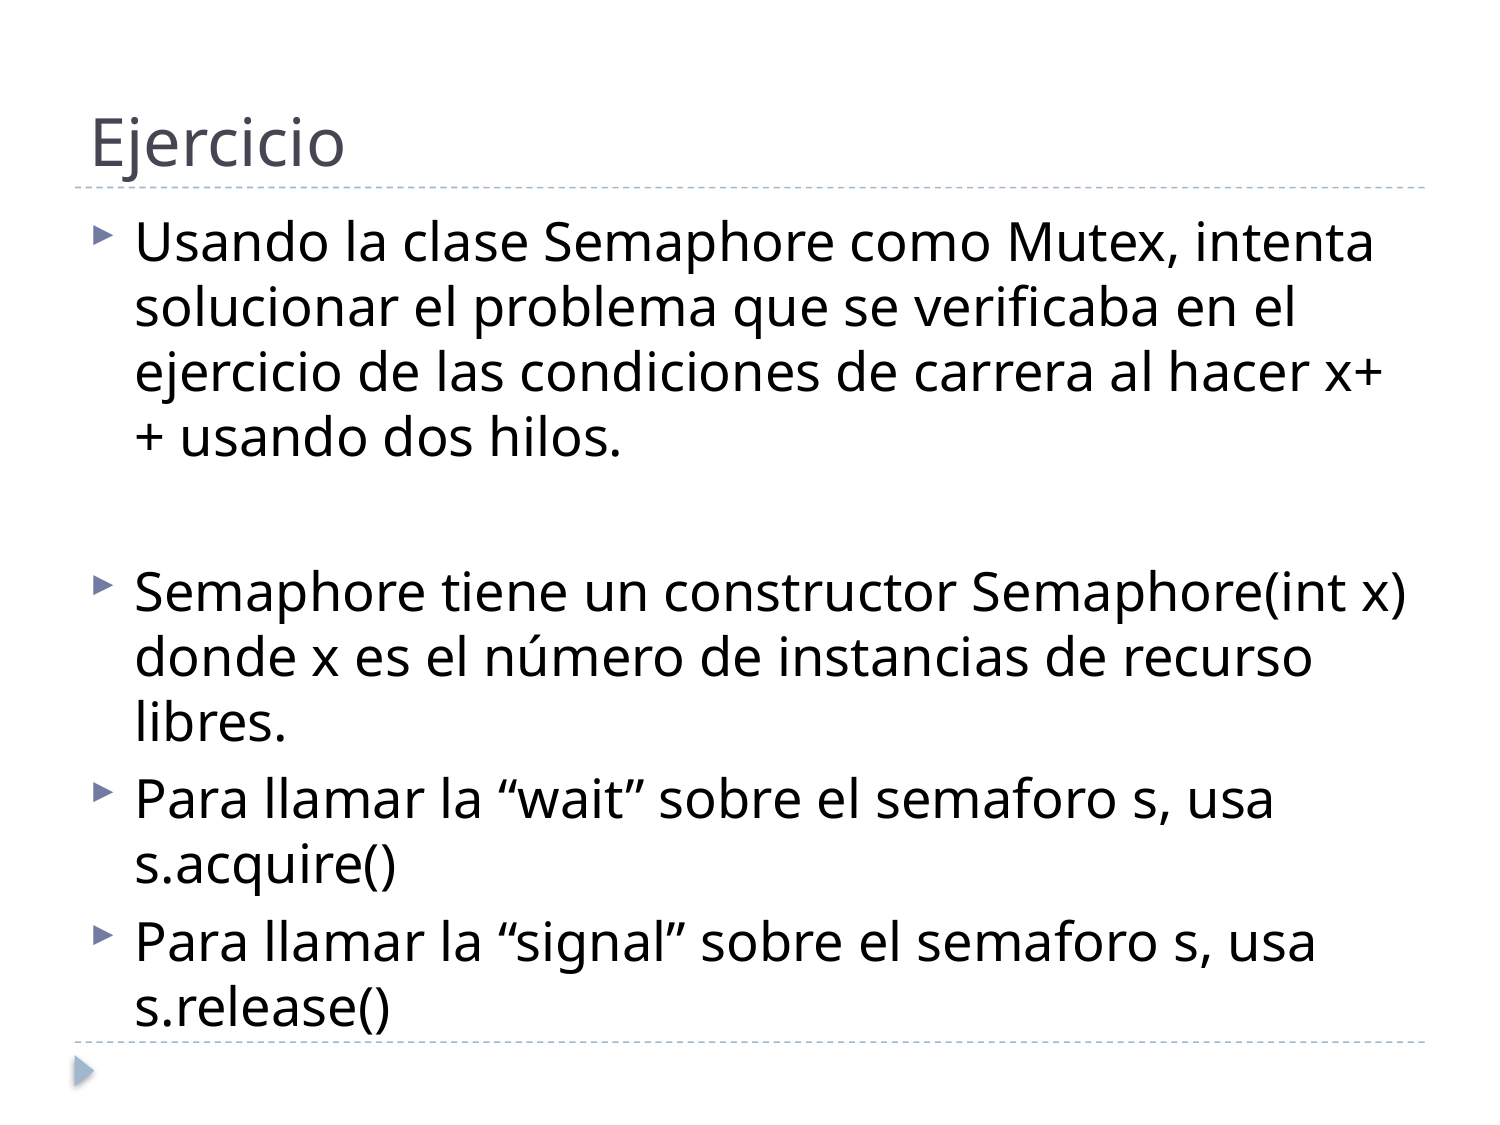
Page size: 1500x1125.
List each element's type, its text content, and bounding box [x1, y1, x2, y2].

title Ejercicio [75, 24, 1425, 188]
list Usando la clase Semaphore como Mutex, intenta solucionar el problema que se verificaba en el ejercicio de las condiciones de carrera al hacer x++ usando dos hilos. Semaphore tiene un constructor Semaphore(int x) donde x es el número de instancias de recurso libres. Para llamar la “wait” sobre el semaforo s, usa s.acquire() Para llamar la “signal” sobre el semaforo s, usa s.release() [75, 200, 1425, 1010]
